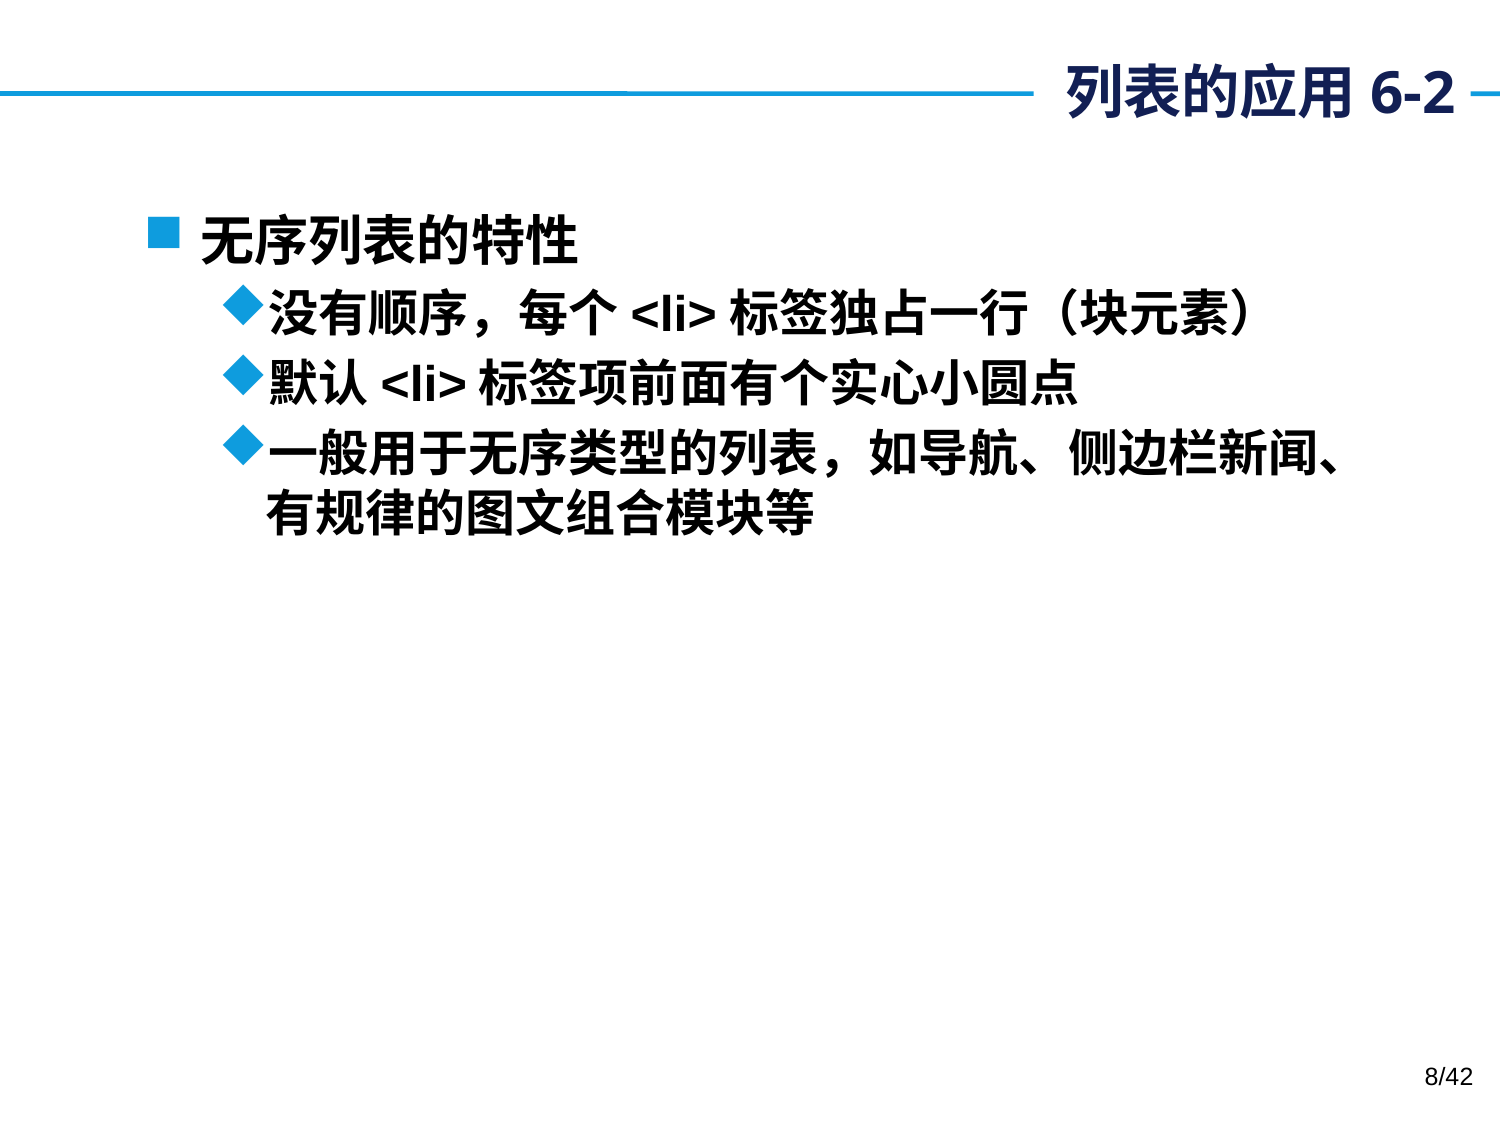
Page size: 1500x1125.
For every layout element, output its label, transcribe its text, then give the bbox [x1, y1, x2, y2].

slide_number 8/42 [1138, 1053, 1489, 1114]
title 列表的应用6-2 [1033, 46, 1471, 133]
list 无序列表的特性 没有顺序，每个<li>标签独占一行（块元素） 默认<li>标签项前面有个实心小圆点 一般用于无序类型的列表，如导航、侧边栏新闻、有规律的图文组合模块等 [128, 199, 1388, 1043]
